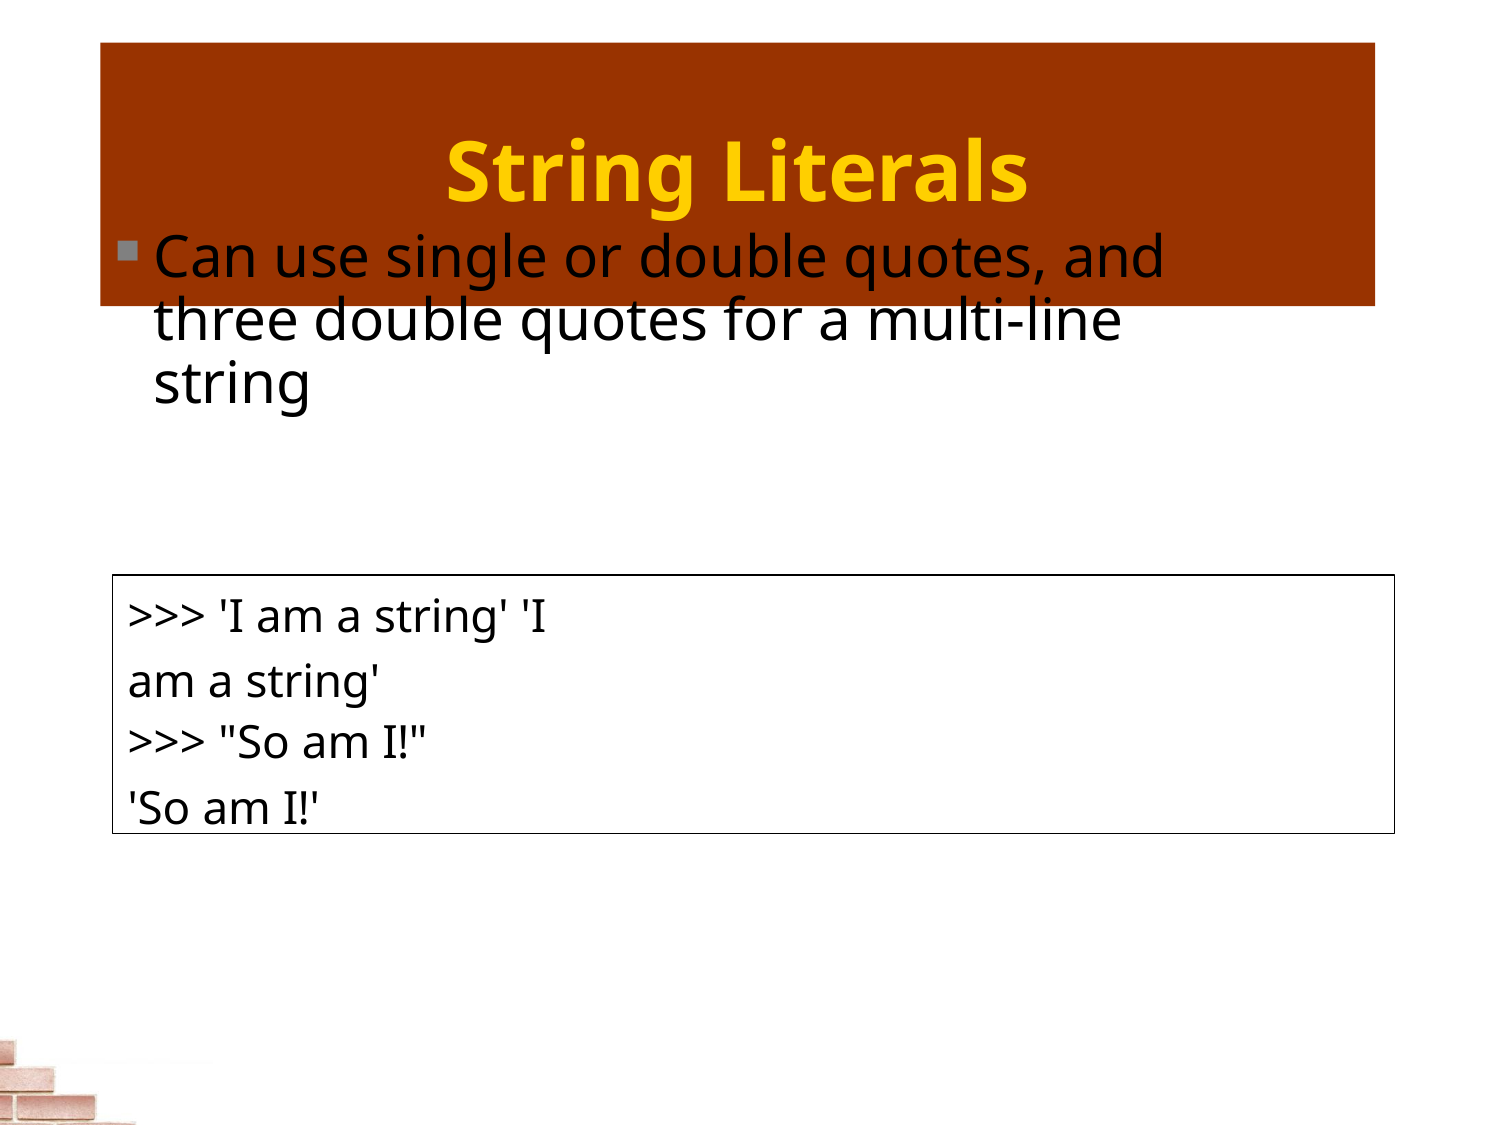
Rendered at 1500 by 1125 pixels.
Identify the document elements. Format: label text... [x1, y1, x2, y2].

text_box Can use single or double quotes, and three double quotes for a multi-line string [113, 218, 1247, 416]
text_box >>> 'I am a string' 'I am a string' >>> "So am I!" 'So am I!' [112, 575, 1395, 834]
picture [0, 1036, 213, 1125]
title String Literals [100, 42, 1376, 307]
